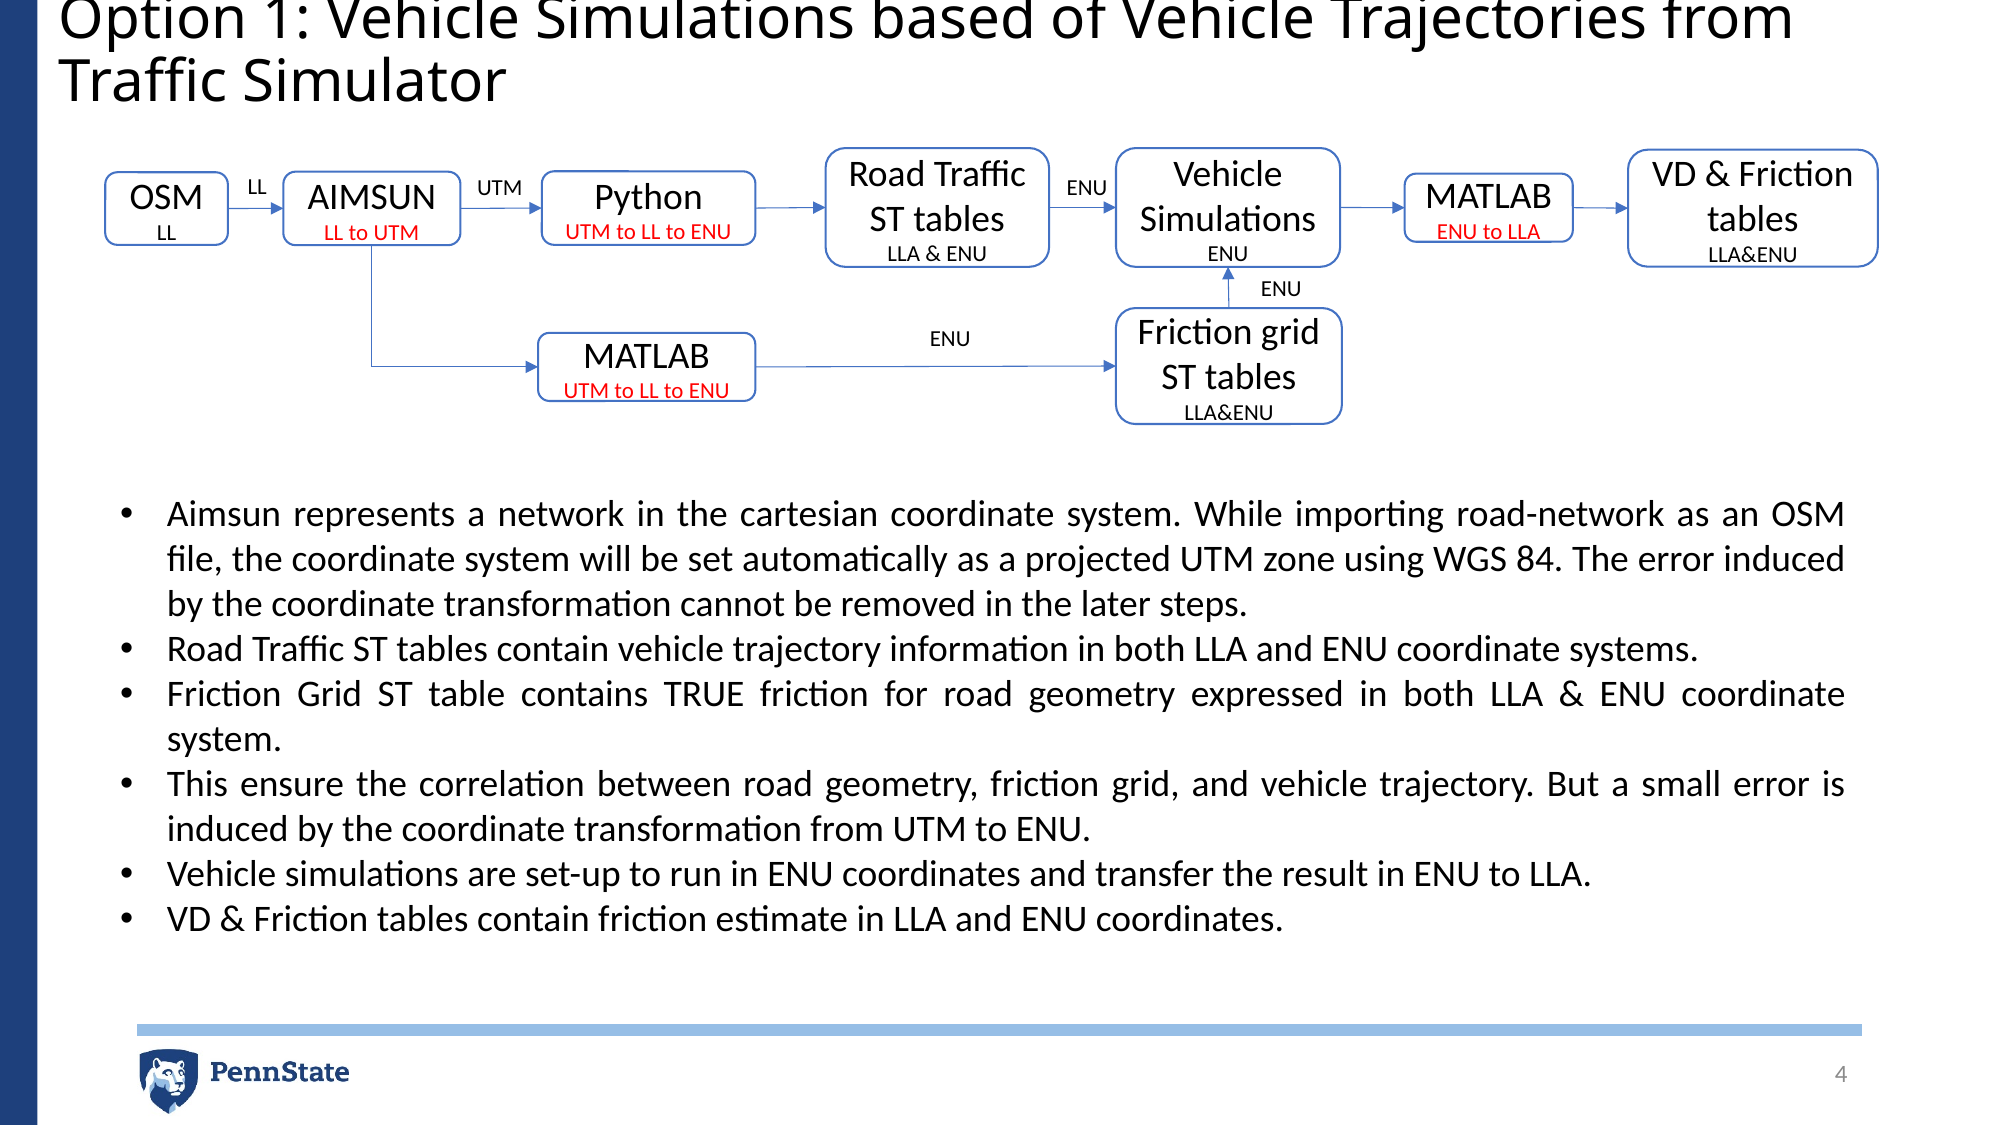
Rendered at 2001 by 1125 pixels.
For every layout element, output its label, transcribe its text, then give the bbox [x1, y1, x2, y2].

slide_number 4 [1412, 1042, 1863, 1103]
text_box Friction grid ST tables LLA&ENU [1114, 307, 1343, 426]
text_box OSM LL [104, 171, 229, 246]
text_box Vehicle Simulations ENU [1114, 147, 1342, 268]
text_box ENU [1051, 165, 1123, 208]
title Option 1: Vehicle Simulations based of Vehicle Trajectories from Traffic Simulator [43, 5, 1957, 96]
text_box Road Traffic ST tables LLA & ENU [824, 147, 1051, 268]
text_box LL [228, 164, 286, 207]
text_box VD & Friction tables LLA&ENU [1627, 148, 1879, 268]
text_box ENU [1246, 266, 1317, 309]
picture [137, 1039, 349, 1122]
text_box Python UTM to LL to ENU [540, 170, 757, 246]
text_box AIMSUN LL to UTM [282, 170, 462, 247]
text_box UTM [462, 165, 538, 207]
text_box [393, 222, 516, 390]
text_box Aimsun represents a network in the cartesian coordinate system. While importing road-network as an OSM file, the coordinate system will be set automatically as a projected UTM zone using WGS 84. The error induced by the coordinate transformation cannot be removed in the later steps. Road Traffic ST tables contain vehicle trajectory information in both LLA and ENU coordinate systems. Friction Grid ST table contains TRUE friction for road geometry expressed in both LLA & ENU coordinate system. This ensure the correlation between road geometry, friction grid, and vehicle trajectory. But a small error is induced by the coordinate transformation from UTM to ENU. Vehicle simulations are set-up to run in ENU coordinates and transfer the result in ENU to LLA. VD & Friction tables contain friction estimate in LLA and ENU coordinates. [105, 482, 1863, 947]
text_box MATLAB ENU to LLA [1403, 172, 1574, 243]
text_box MATLAB UTM to LL to ENU [537, 331, 757, 403]
text_box ENU [914, 316, 986, 359]
